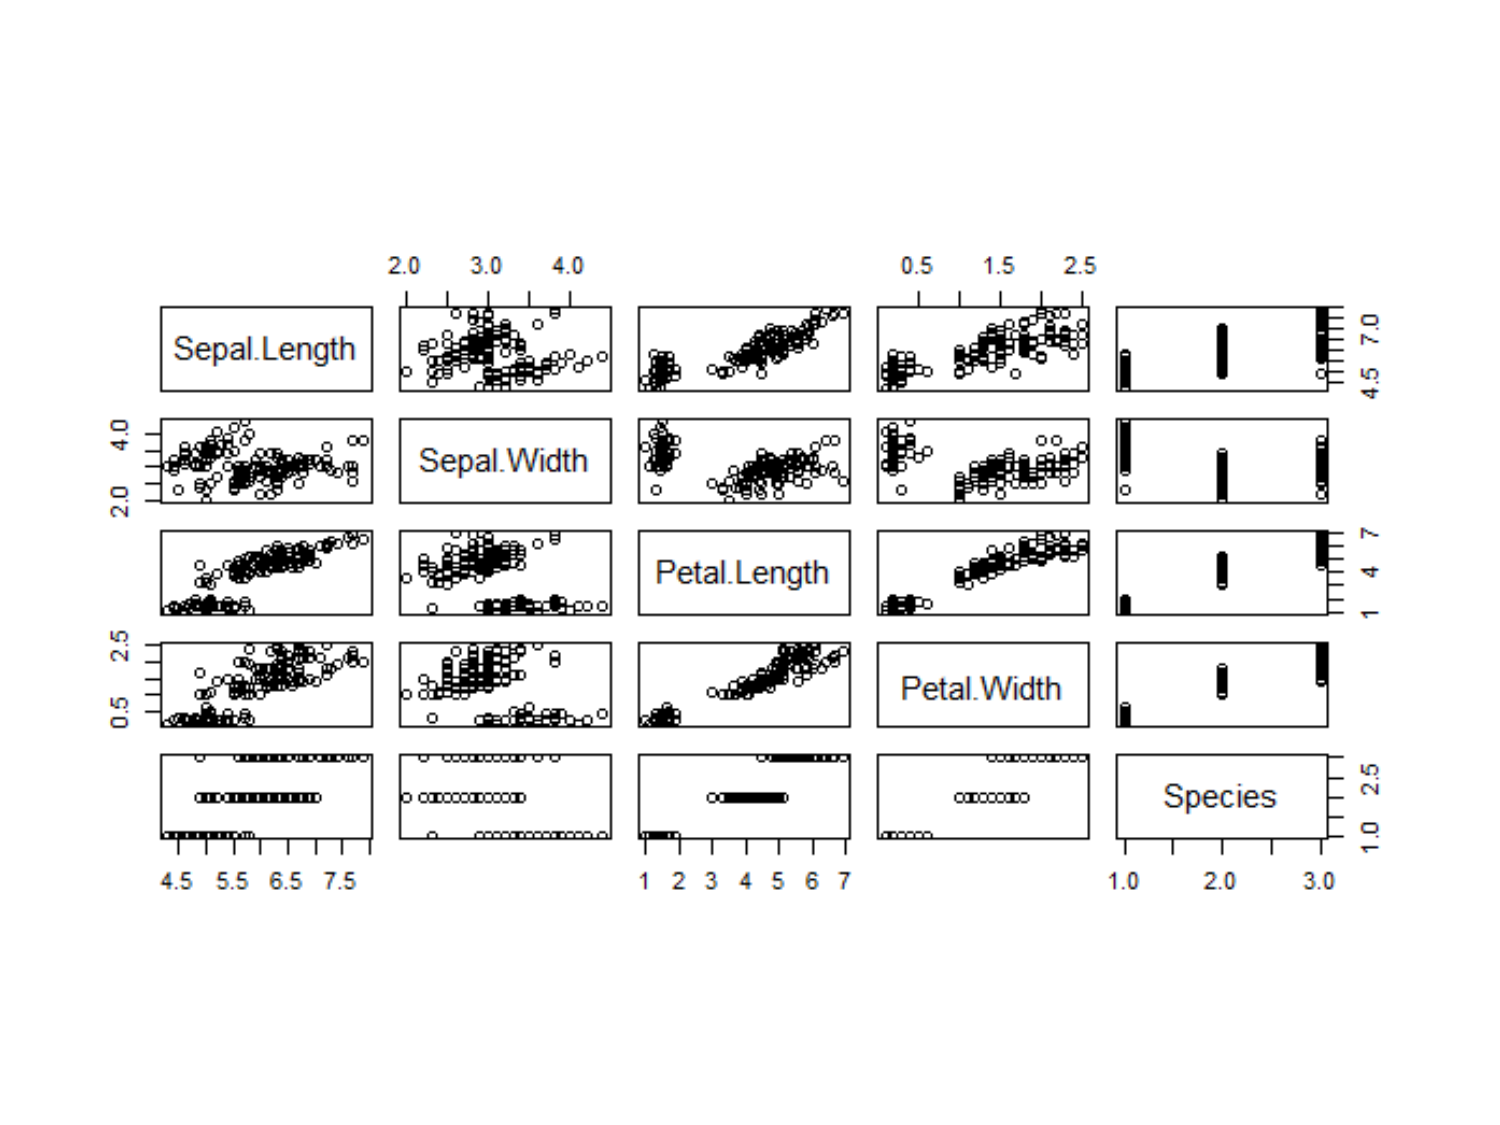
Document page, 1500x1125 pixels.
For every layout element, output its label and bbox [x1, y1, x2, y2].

picture [38, 184, 1452, 964]
